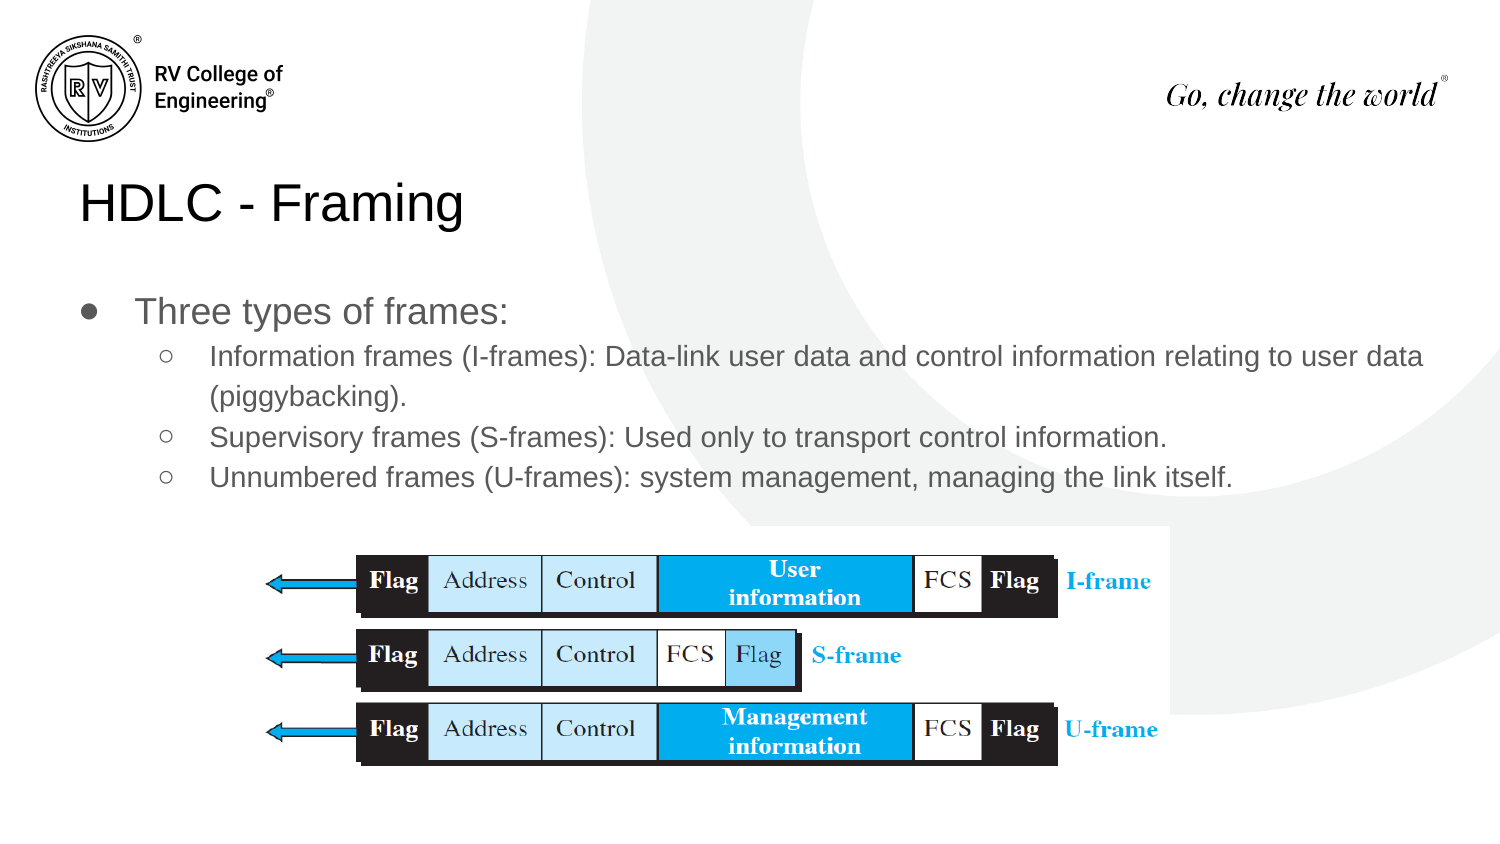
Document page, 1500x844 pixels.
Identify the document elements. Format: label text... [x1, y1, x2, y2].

title HDLC - Framing [64, 153, 1462, 248]
picture [0, 0, 1500, 844]
list Three types of frames: Information frames (I-frames): Data-link user data and control information relating to user data (piggybacking). Supervisory frames (S-frames): Used only to transport control information. Unnumbered frames (U-frames): system management, managing the link itself. [44, 265, 1442, 826]
